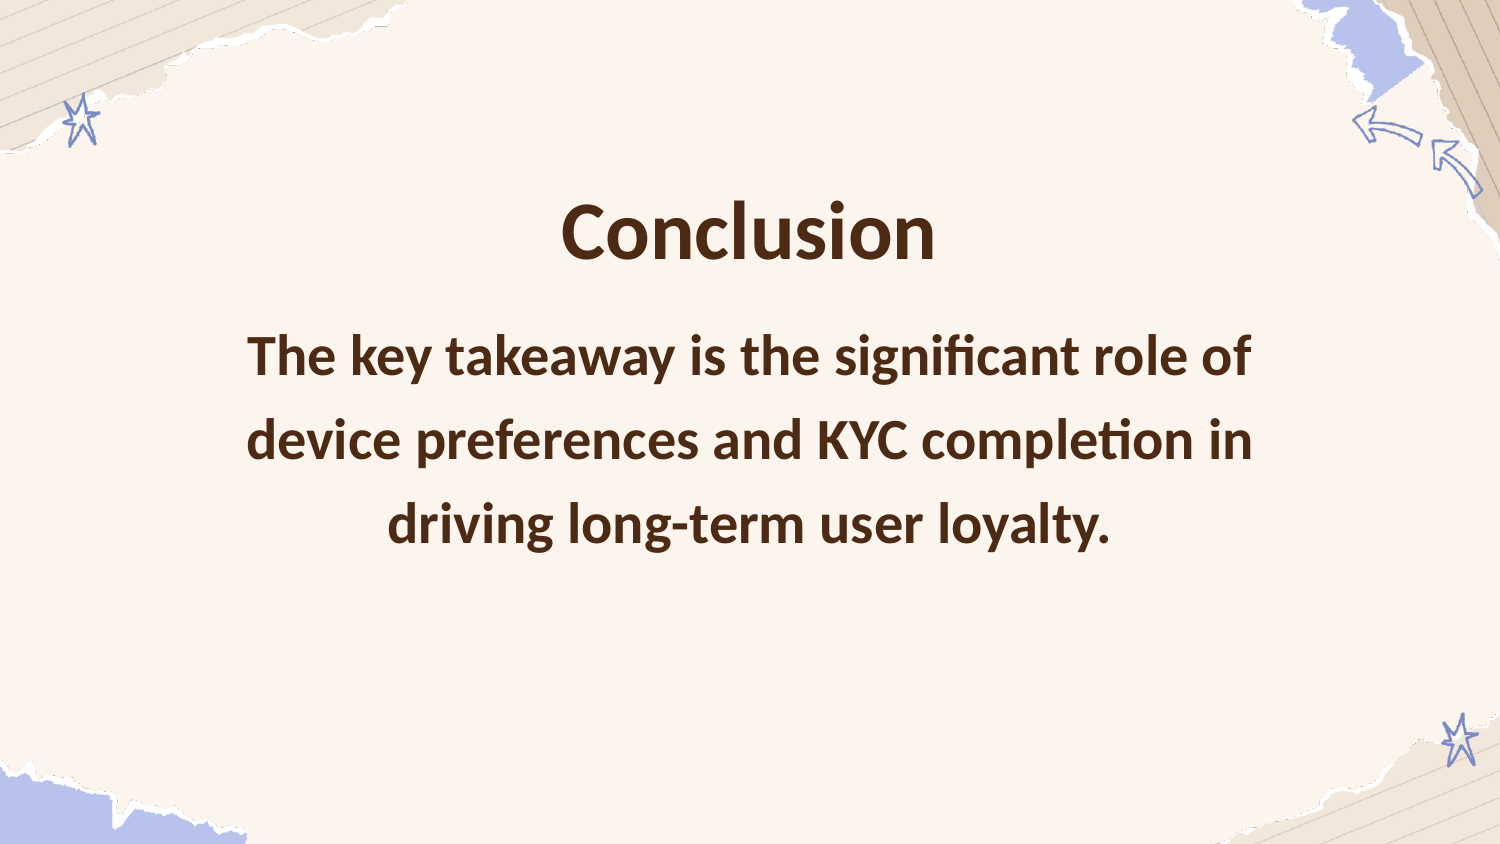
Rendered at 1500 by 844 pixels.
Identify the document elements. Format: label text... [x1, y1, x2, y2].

text_box Conclusion [299, 168, 1200, 284]
picture [0, 0, 1500, 844]
text_box The key takeaway is the significant role of device preferences and KYC completion in driving long-term user loyalty. [149, 295, 1350, 563]
